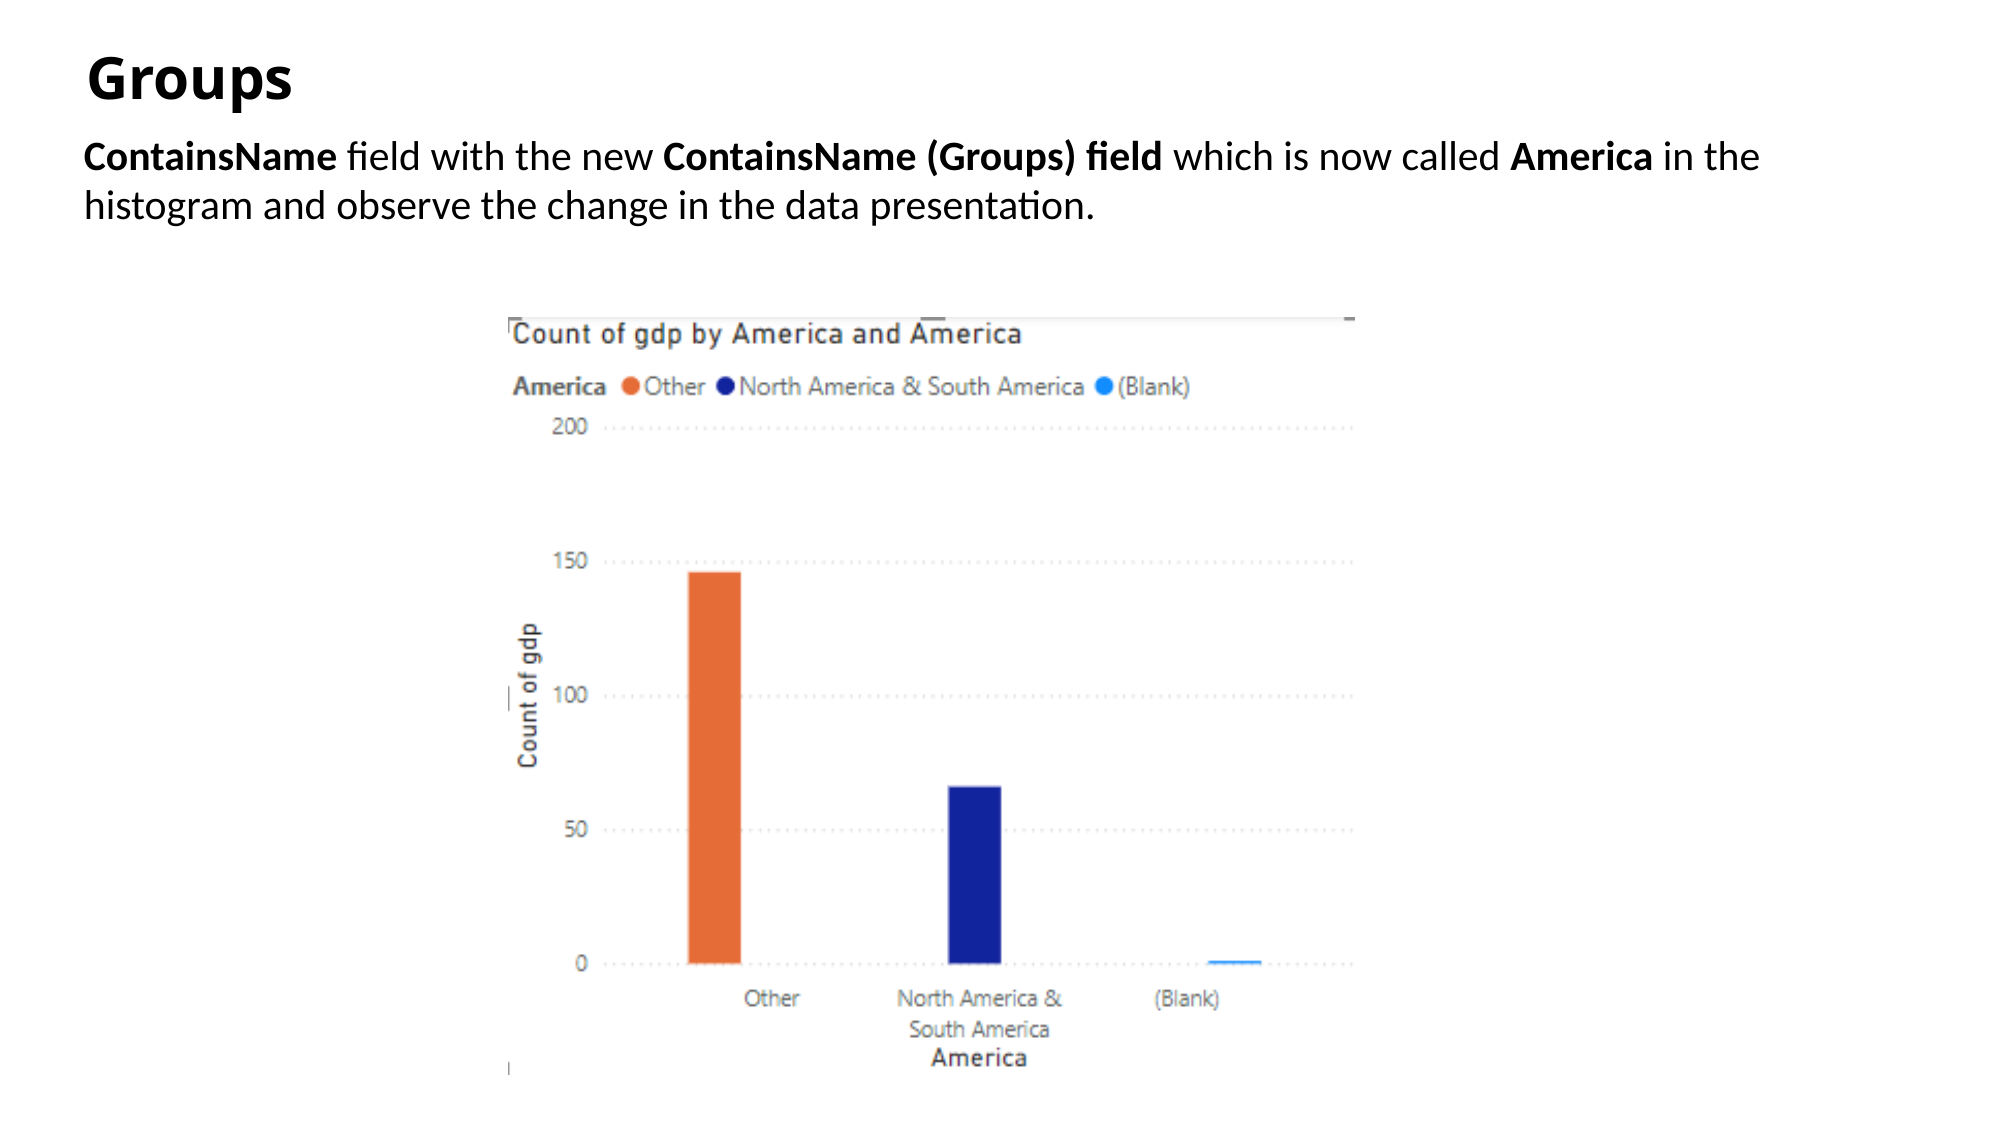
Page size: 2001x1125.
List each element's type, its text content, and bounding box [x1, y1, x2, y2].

picture [508, 317, 1355, 1076]
text_box ContainsName field with the new ContainsName (Groups) field which is now called America in the histogram and observe the change in the data presentation. [69, 120, 1947, 236]
text_box Groups [71, 33, 309, 119]
